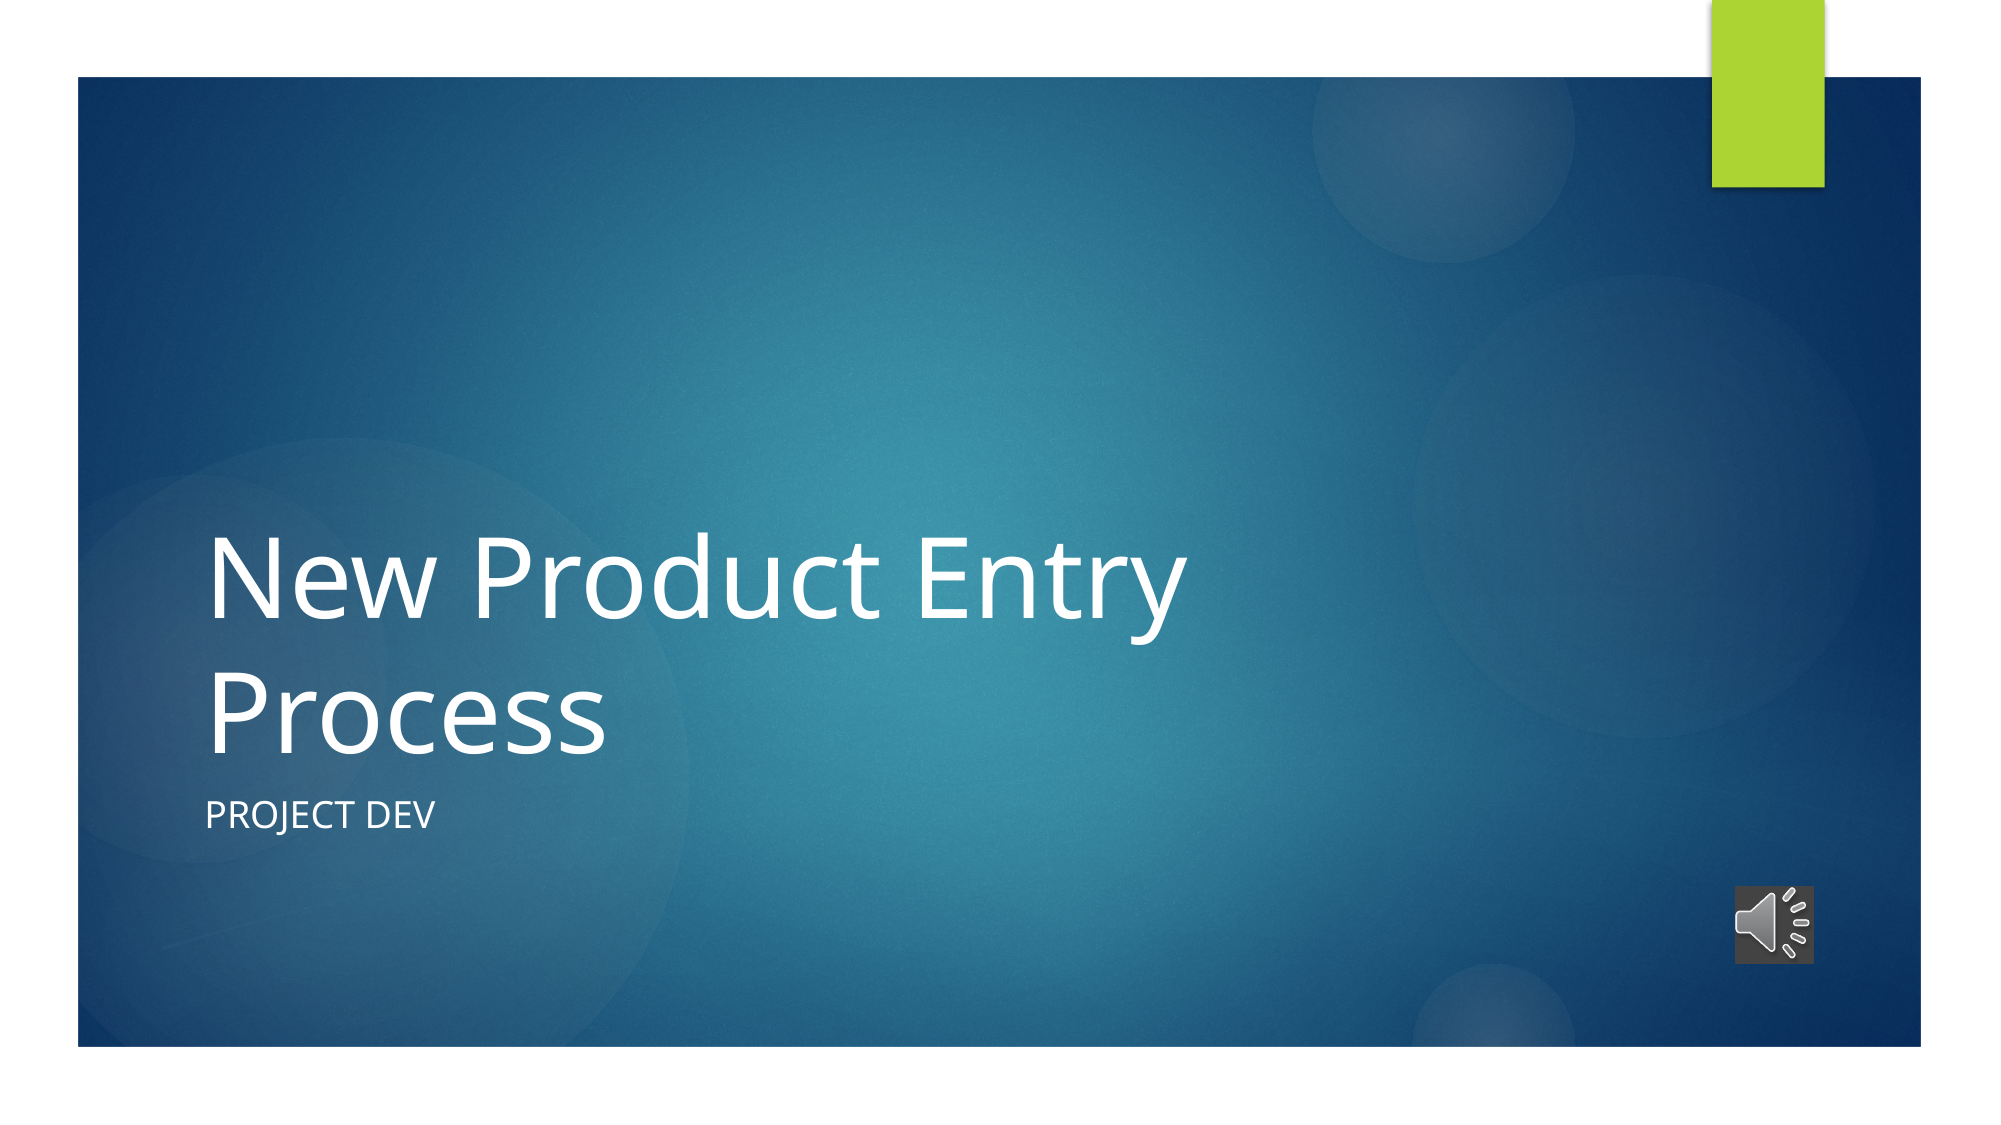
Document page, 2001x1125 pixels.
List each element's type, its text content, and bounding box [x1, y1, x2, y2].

title New Product Entry Process [189, 344, 1638, 783]
picture [1734, 884, 1815, 966]
subtitle Project dev [189, 783, 1638, 925]
